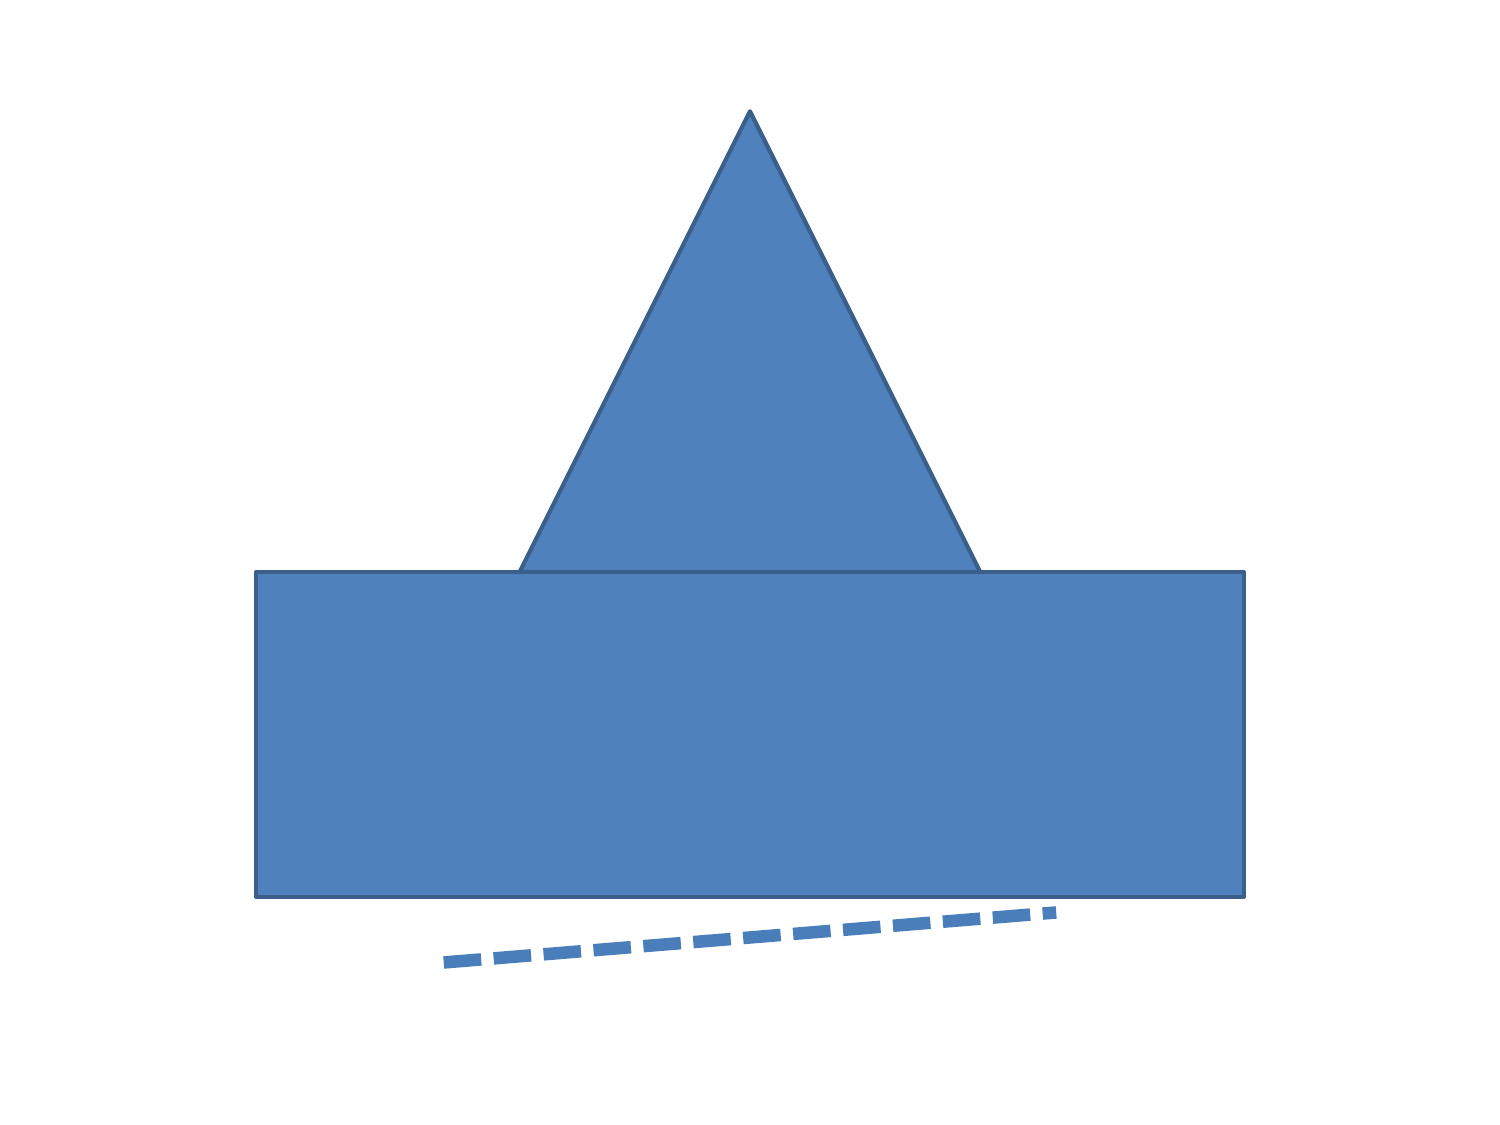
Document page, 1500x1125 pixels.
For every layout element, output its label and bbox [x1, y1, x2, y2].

text_box [518, 109, 982, 570]
text_box [254, 570, 1246, 899]
text_box [443, 912, 1057, 963]
